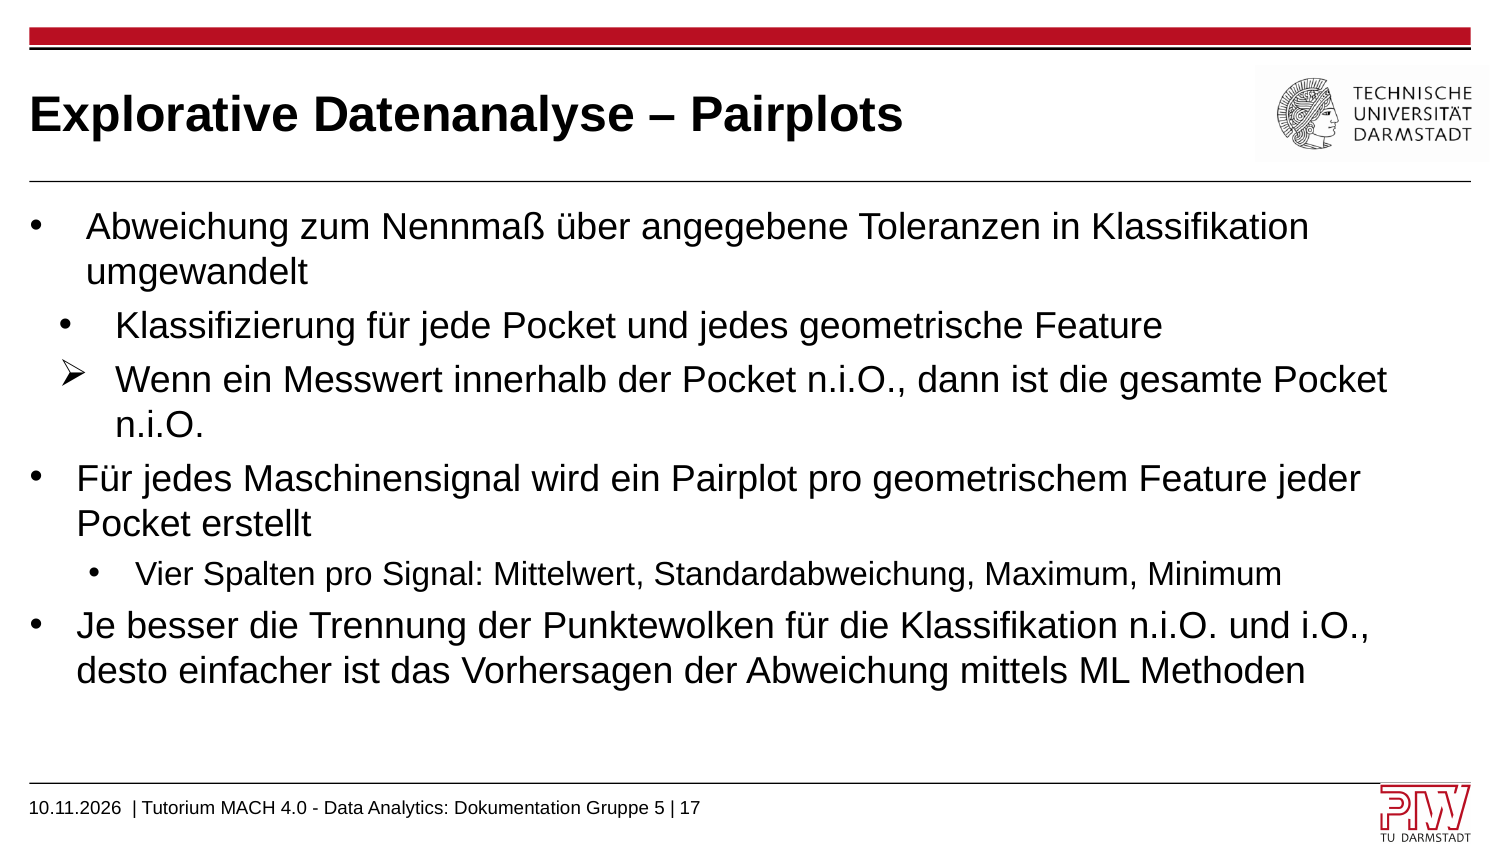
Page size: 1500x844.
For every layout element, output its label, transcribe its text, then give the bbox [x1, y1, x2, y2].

picture [1255, 65, 1490, 162]
picture [1380, 783, 1471, 844]
list Abweichung zum Nennmaß über angegebene Toleranzen in Klassifikation umgewandelt Klassifizierung für jede Pocket und jedes geometrische Feature Wenn ein Messwert innerhalb der Pocket n.i.O., dann ist die gesamte Pocket n.i.O. Für jedes Maschinensignal wird ein Pairplot pro geometrischem Feature jeder Pocket erstellt Vier Spalten pro Signal: Mittelwert, Standardabweichung, Maximum, Minimum Je besser die Trennung der Punktewolken für die Klassifikation n.i.O. und i.O., desto einfacher ist das Vorhersagen der Abweichung mittels ML Methoden [29, 194, 1471, 746]
title Explorative Datenanalyse – Pairplots [29, 60, 1149, 164]
